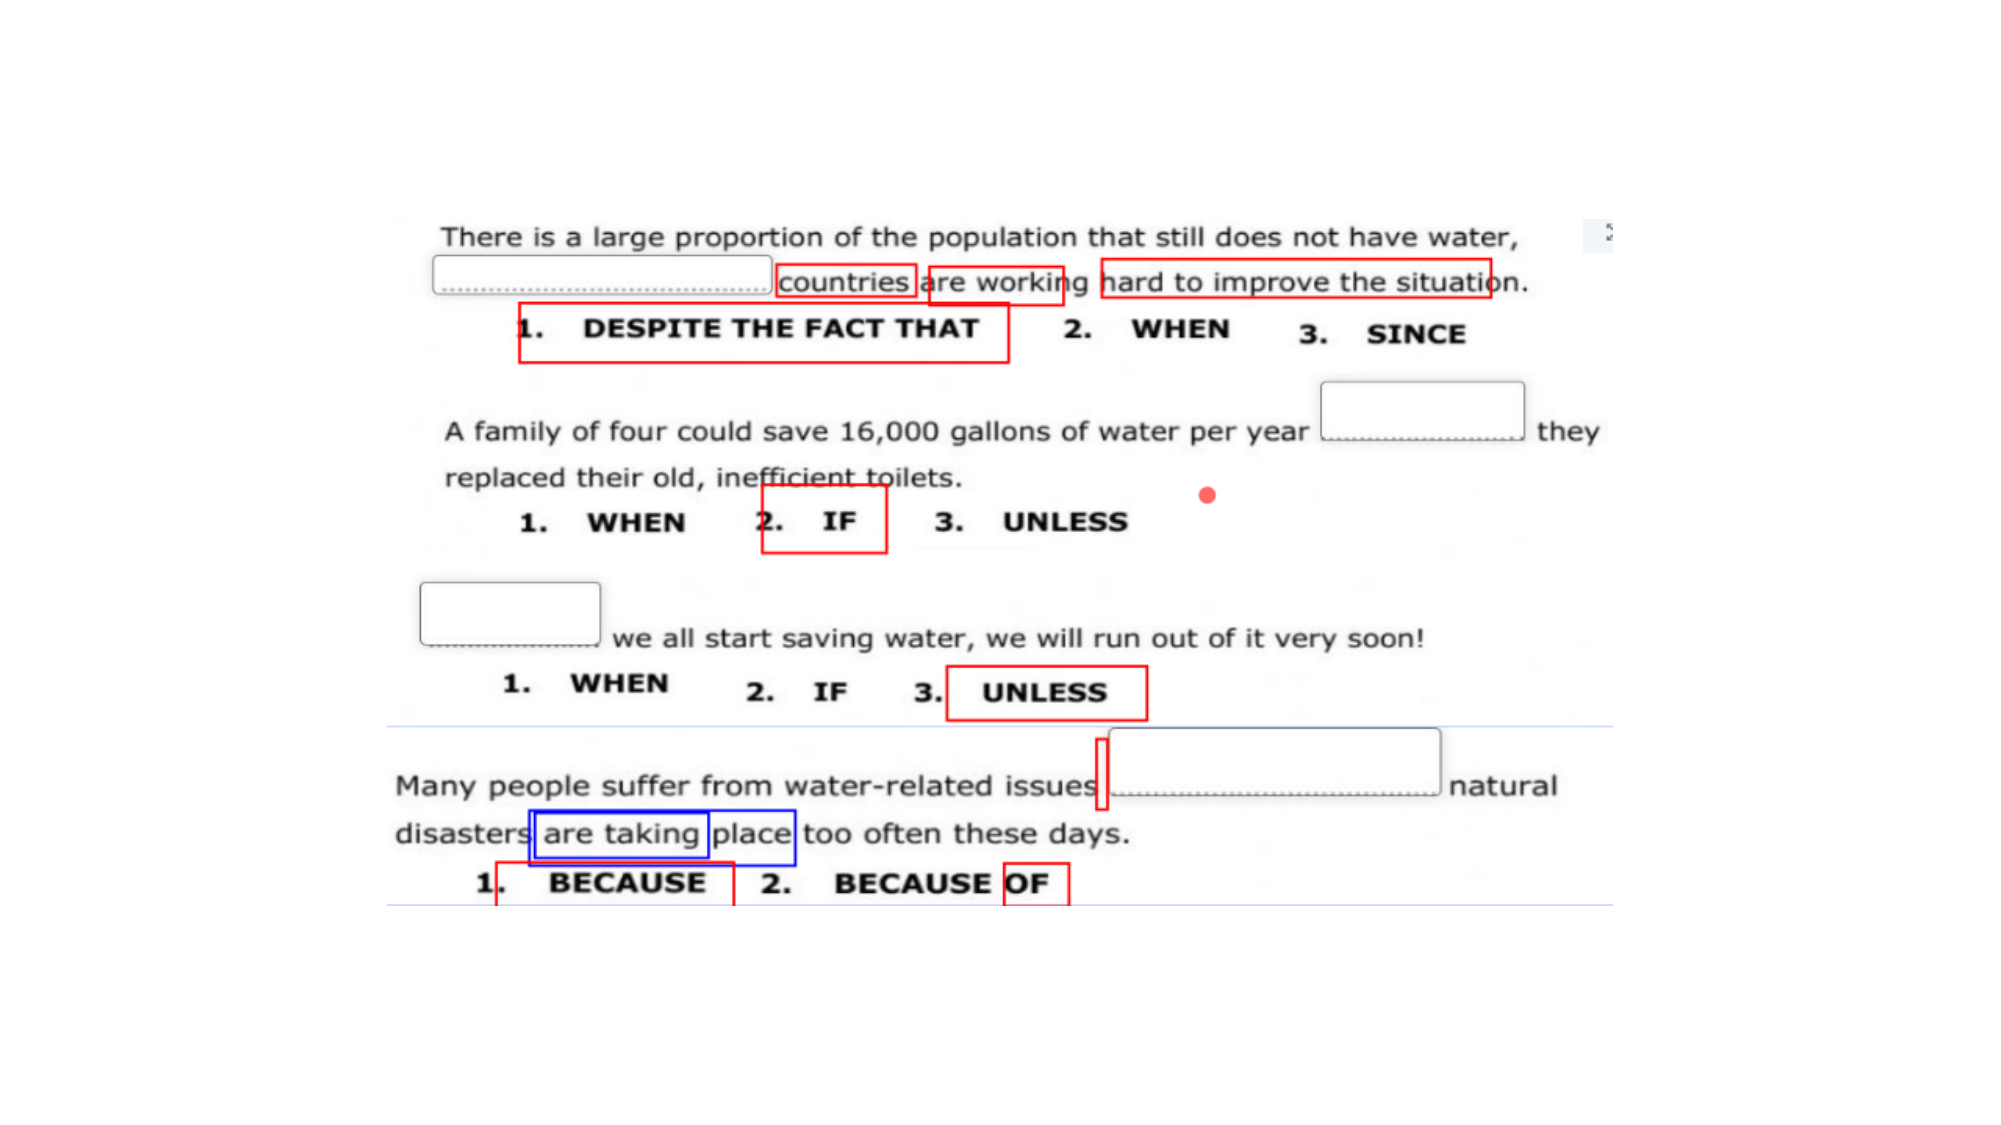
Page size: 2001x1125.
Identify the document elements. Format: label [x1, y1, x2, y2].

picture [387, 219, 1613, 906]
